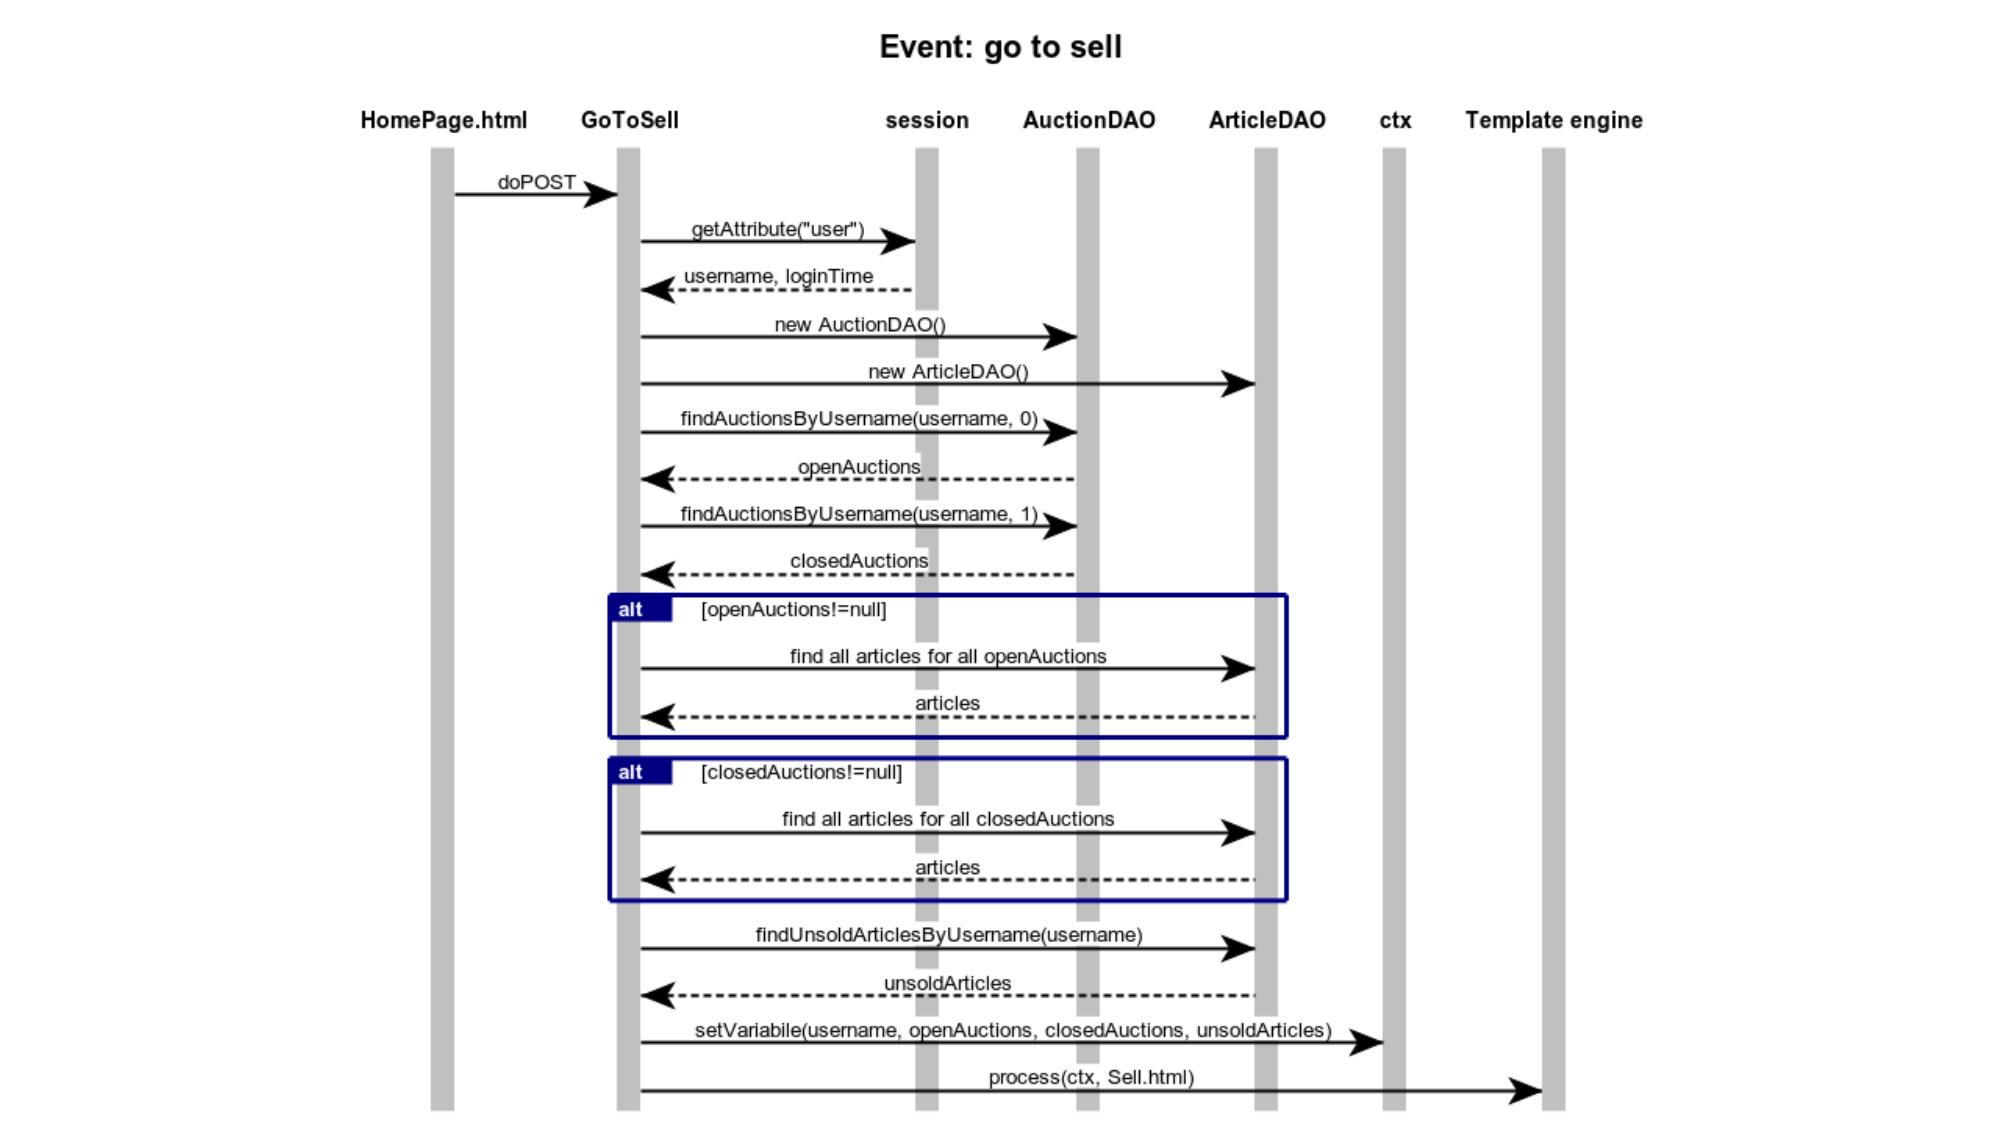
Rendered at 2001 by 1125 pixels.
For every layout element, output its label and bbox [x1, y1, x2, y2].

picture [316, 11, 1683, 1114]
